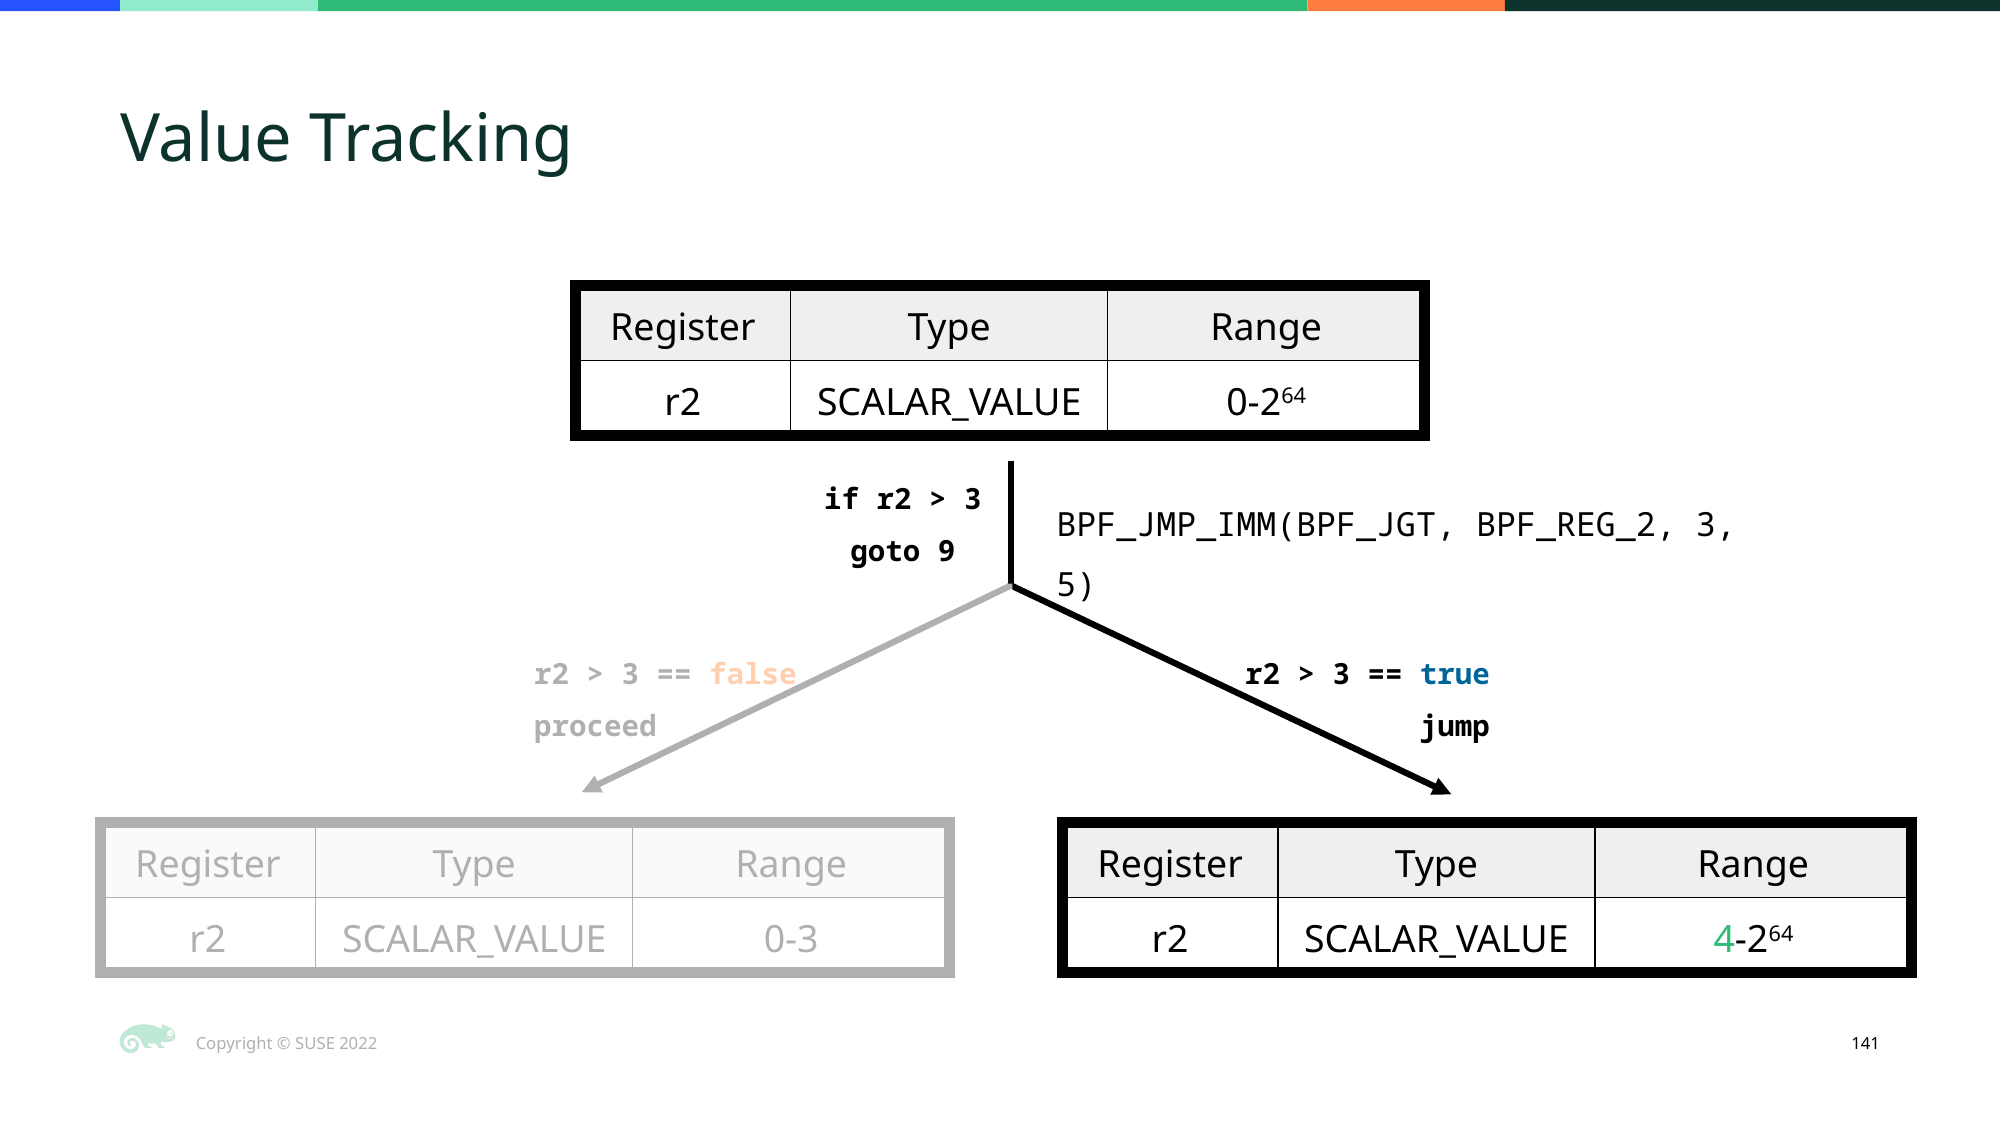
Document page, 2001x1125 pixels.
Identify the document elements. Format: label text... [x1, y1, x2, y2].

table_header Range [1596, 828, 1906, 897]
table_cell r2 [581, 361, 790, 430]
table_header Type [791, 291, 1107, 360]
table_cell SCALAR_VALUE [1279, 898, 1594, 967]
title Value Tracking [120, 45, 1880, 234]
table_header Register [581, 291, 790, 360]
table_cell 4-264 [1596, 898, 1906, 967]
table_header Type [1279, 828, 1594, 897]
table_cell SCALAR_VALUE [791, 361, 1107, 430]
text_box if r2 > 3 goto 9 [794, 447, 1012, 583]
table_header Range [1108, 291, 1419, 360]
text_box BPF_JMP_IMM(BPF_JGT, BPF_REG_2, 3, 5) [1041, 468, 1803, 619]
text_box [581, 584, 1009, 793]
text_box [23, 583, 1013, 1124]
table_cell 0-264 [1108, 361, 1419, 430]
table_cell r2 [1068, 898, 1277, 967]
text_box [1010, 584, 1452, 795]
table_header Register [1068, 828, 1277, 897]
text_box r2 > 3 == true jump [1455, 622, 1505, 758]
slide_number ‹#› [1832, 1032, 1880, 1125]
